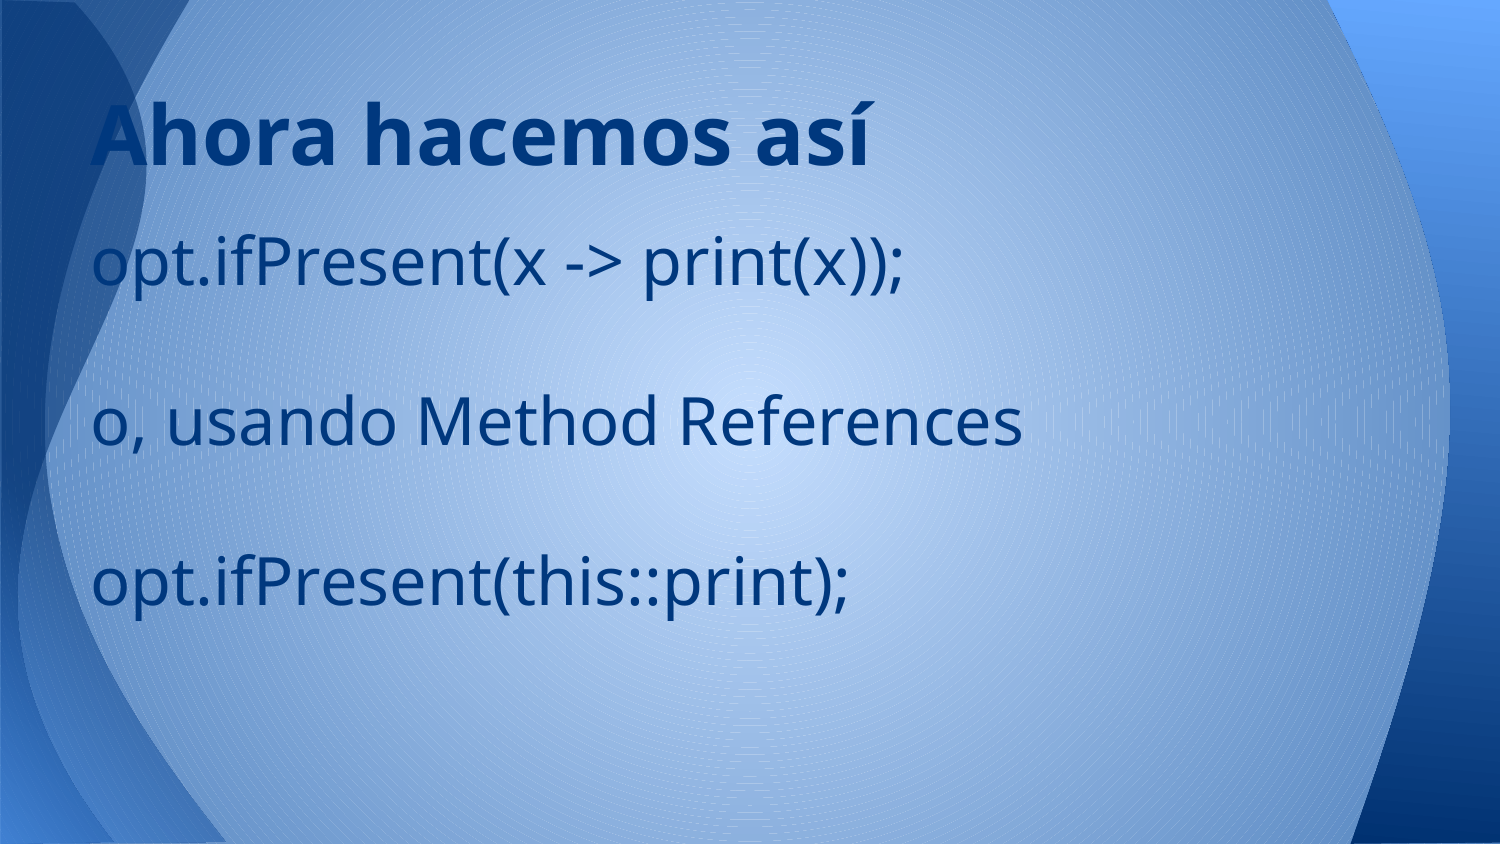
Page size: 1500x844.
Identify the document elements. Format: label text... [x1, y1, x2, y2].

list opt.ifPresent(x -> print(x)); o, usando Method References opt.ifPresent(this::print); [75, 204, 1425, 800]
title Ahora hacemos así [75, 33, 1425, 197]
